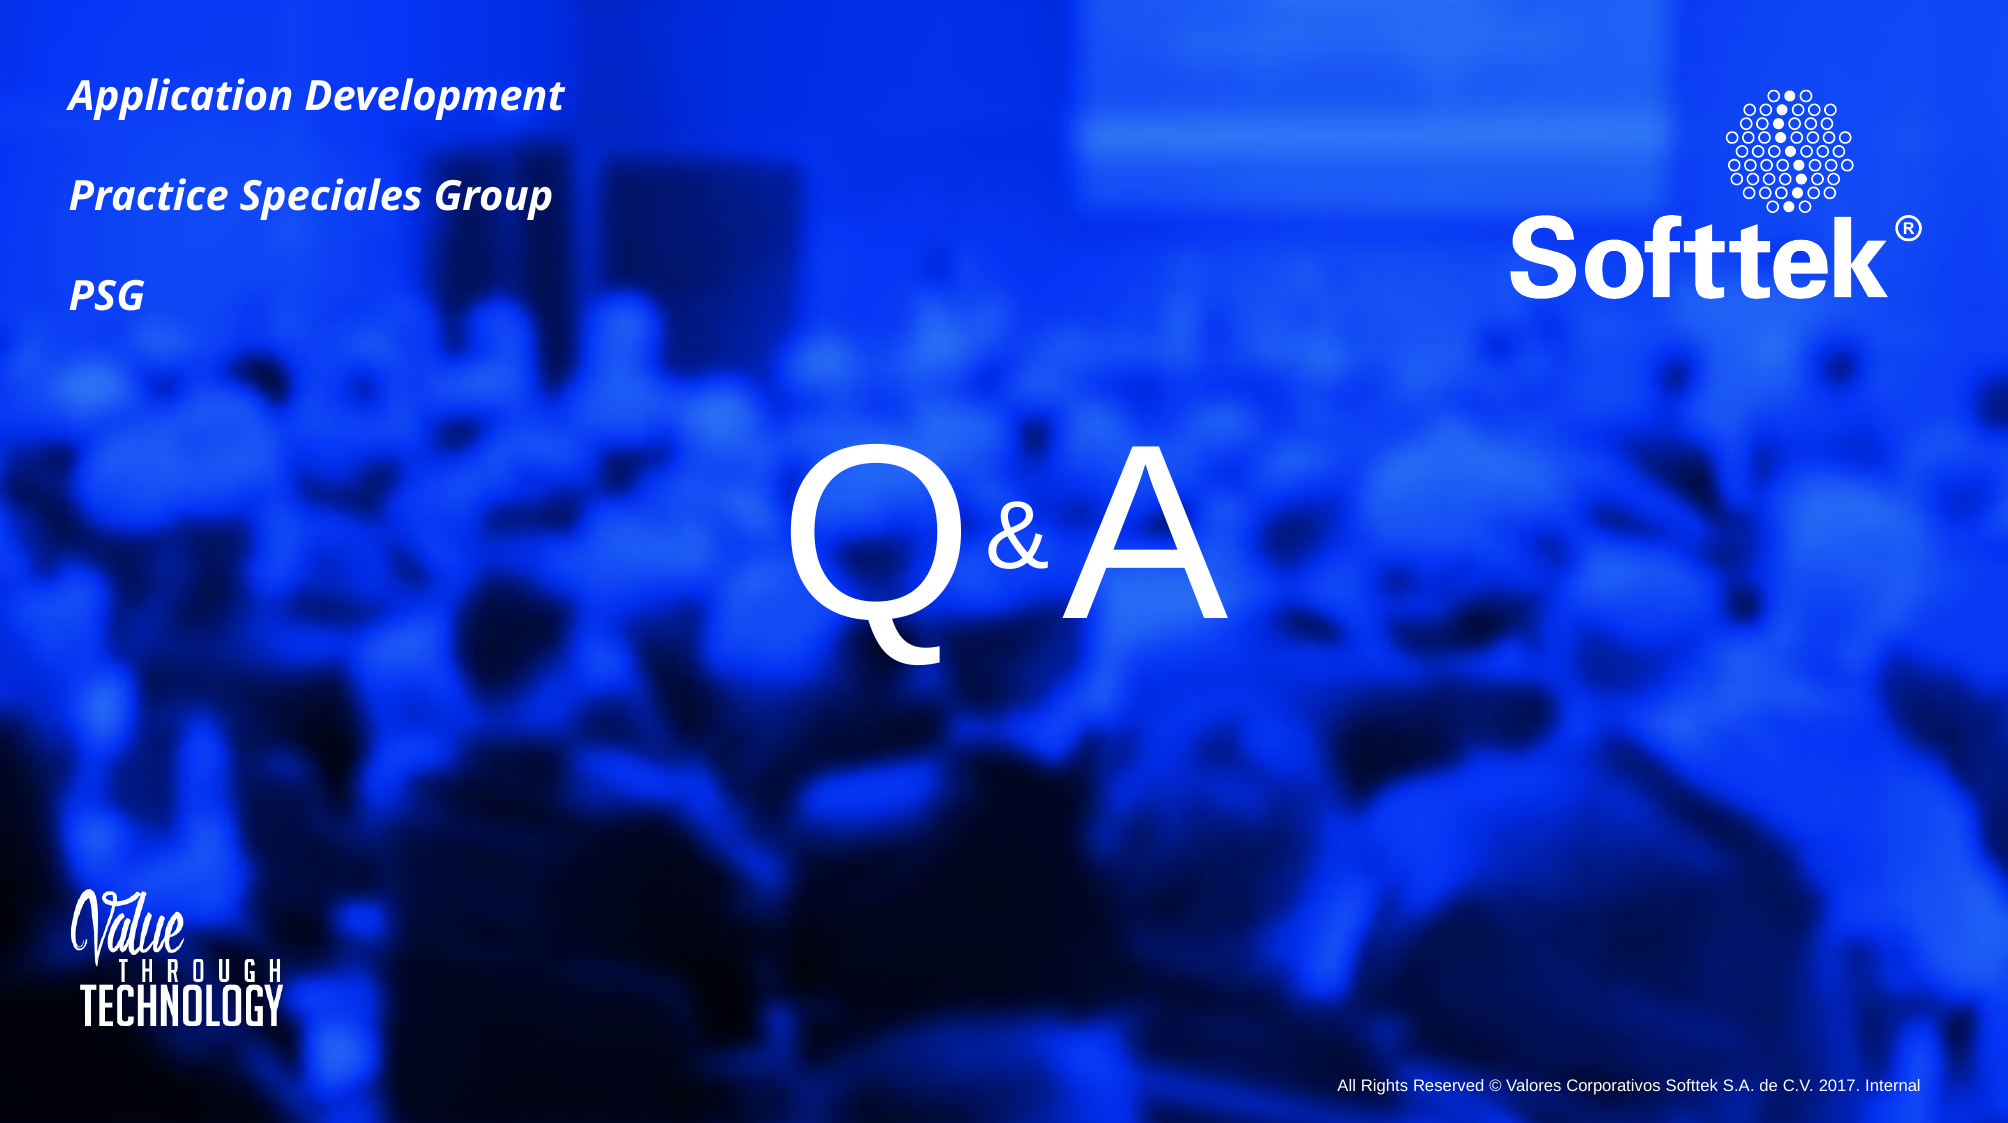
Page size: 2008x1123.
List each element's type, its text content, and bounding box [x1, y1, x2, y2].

picture [0, 0, 2008, 1123]
text_box Application Development Practice Speciales Group PSG [53, 61, 1379, 326]
